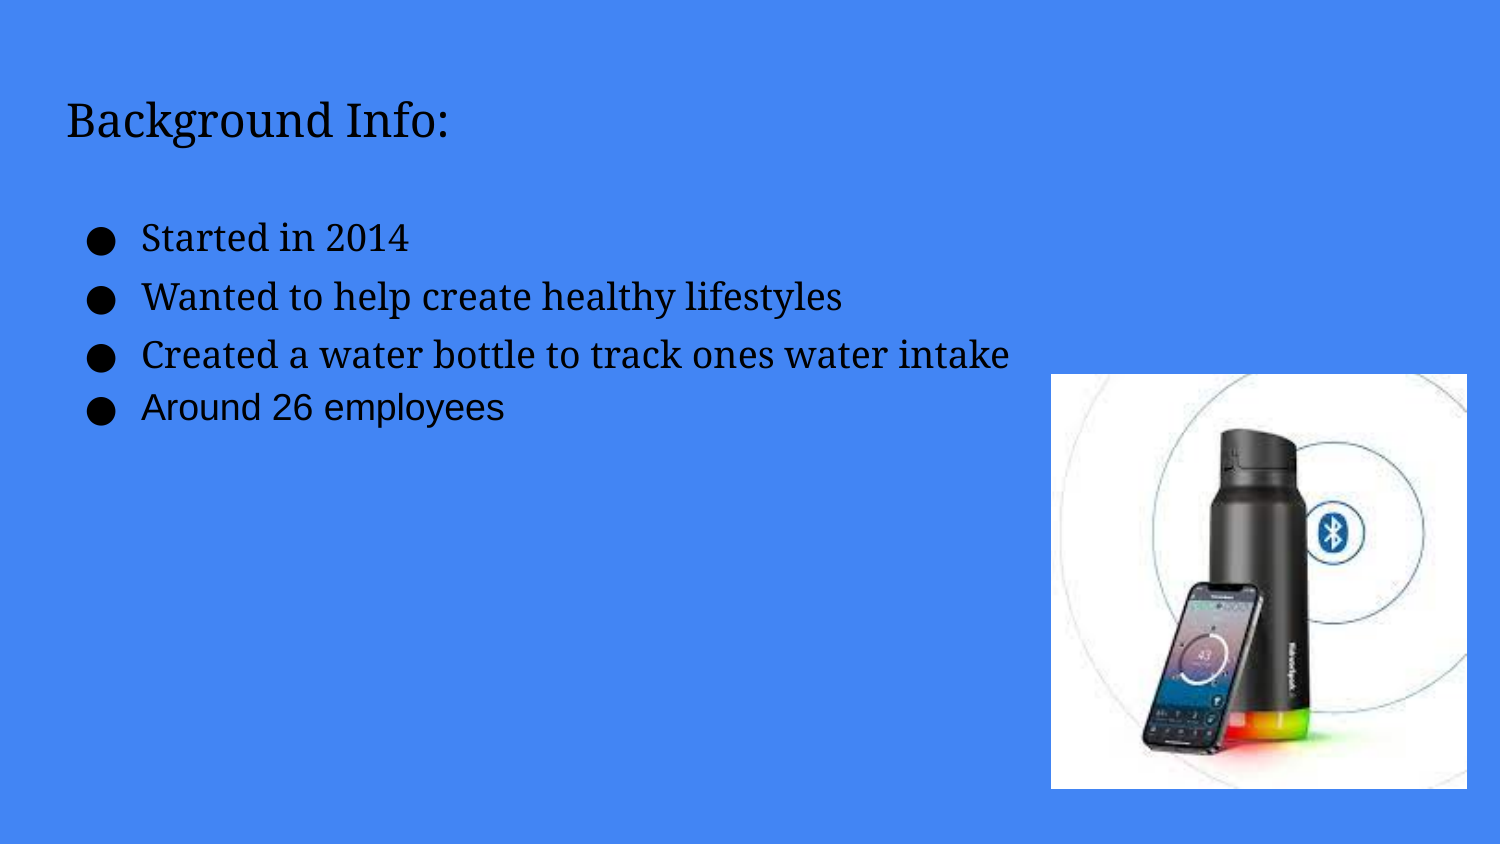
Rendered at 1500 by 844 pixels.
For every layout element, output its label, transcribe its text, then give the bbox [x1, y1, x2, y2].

title Background Info: [51, 72, 1449, 167]
list Started in 2014 Wanted to help create healthy lifestyles Created a water bottle to track ones water intake Around 26 employees [51, 189, 1449, 750]
picture [1051, 374, 1467, 790]
